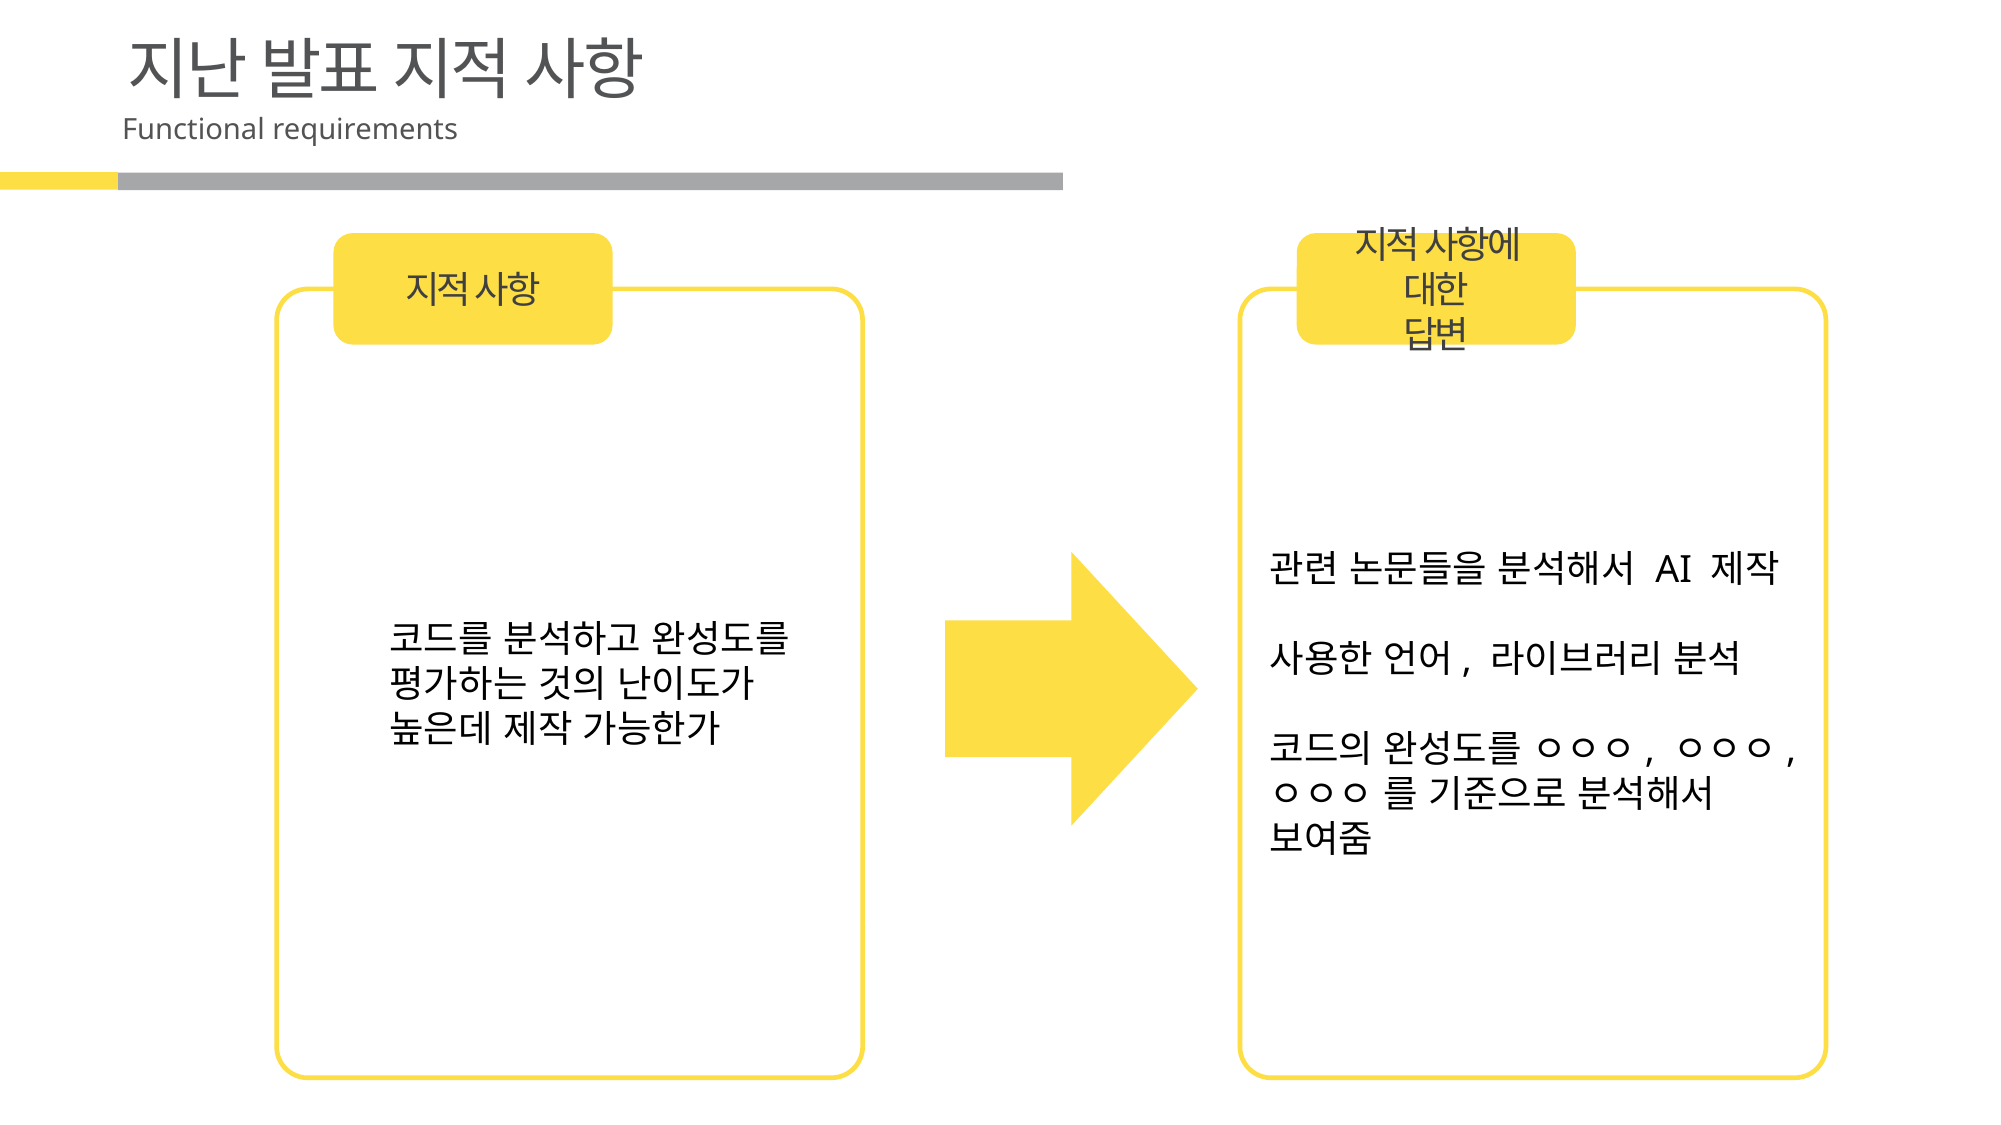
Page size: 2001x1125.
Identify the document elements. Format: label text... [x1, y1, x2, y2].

text_box [0, 171, 119, 191]
text_box [119, 172, 1064, 191]
text_box 코드를 분석하고 완성도를 평가하는 것의 난이도가 높은데 제작 가능한가 [374, 607, 835, 758]
text_box Functional requirements [107, 103, 473, 153]
text_box 지적 사항 [333, 233, 613, 345]
text_box 지난 발표 지적 사항 [112, 19, 660, 115]
text_box [1648, 94, 2000, 661]
text_box 관련 논문들을 분석해서 AI 제작 사용한 언어, 라이브러리 분석 코드의 완성도를 ㅇㅇㅇ, ㅇㅇㅇ, ㅇㅇㅇ 를 기준으로 분석해서 보여줌 [1255, 537, 1811, 868]
text_box [275, 287, 864, 1079]
text_box 지적 사항에 대한 답변 [1296, 233, 1576, 345]
text_box [1238, 287, 1828, 1079]
text_box [944, 549, 1200, 829]
